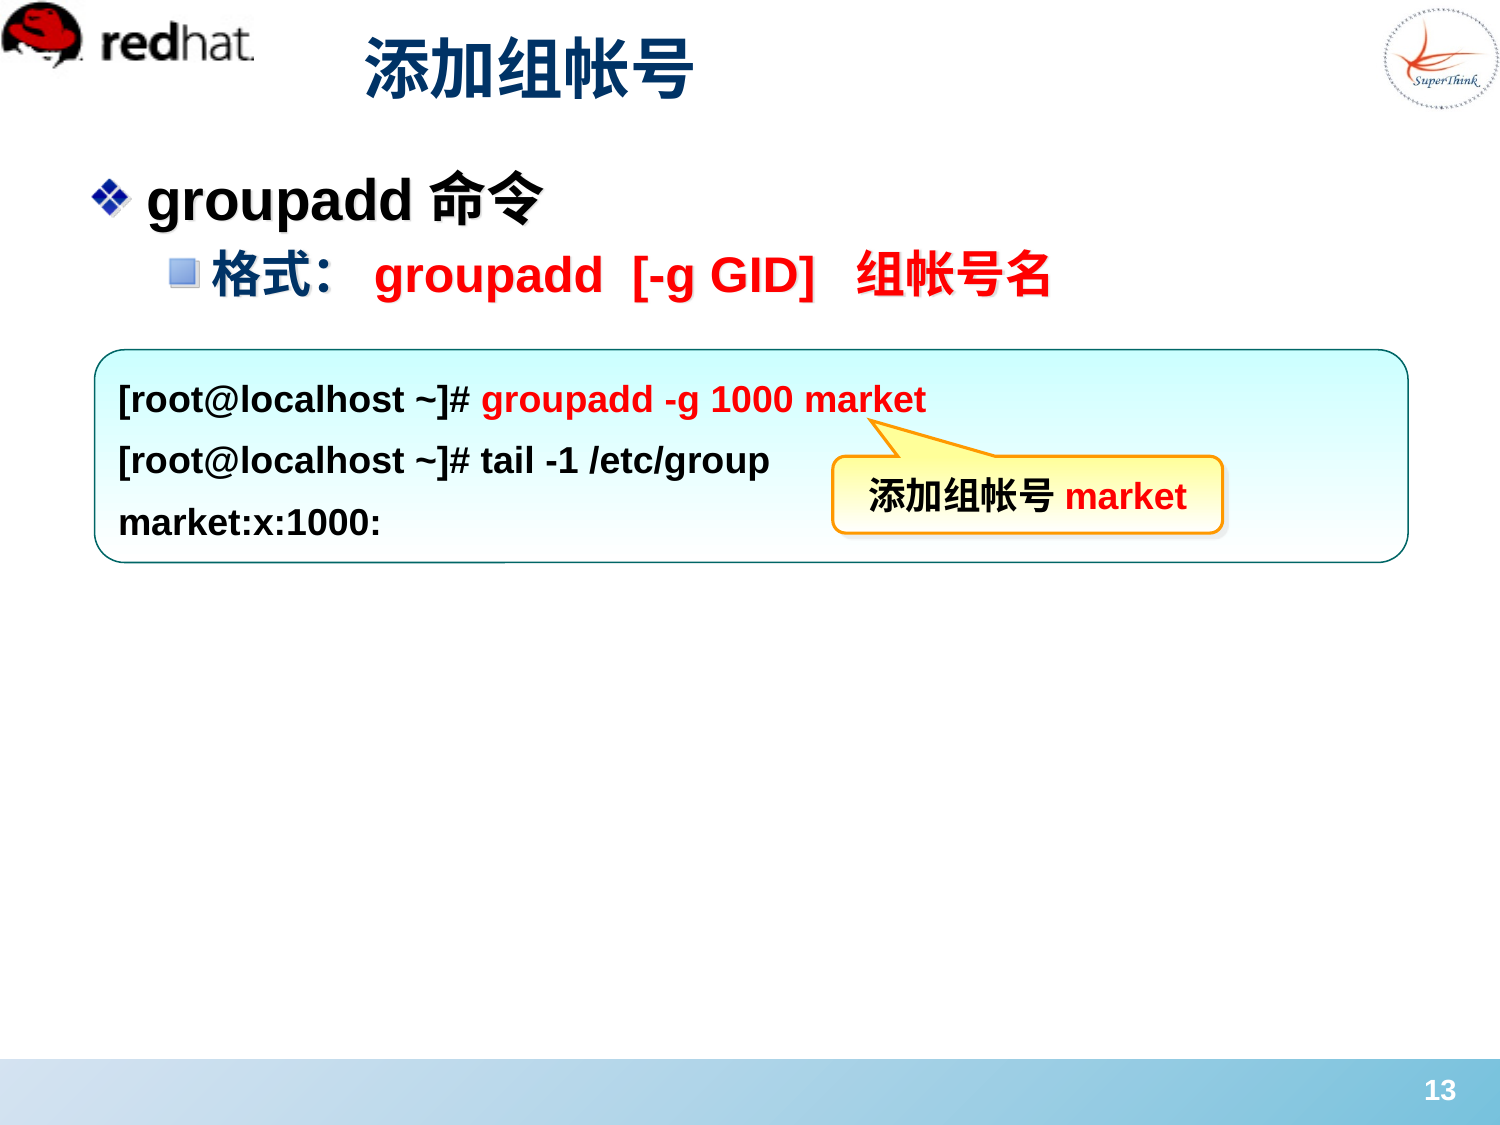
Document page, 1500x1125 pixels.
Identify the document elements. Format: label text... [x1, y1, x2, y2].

slide_number 13 [1386, 1063, 1495, 1125]
list groupadd命令 格式：groupadd [-g GID] 组帐号名 [75, 154, 1459, 1047]
title 添加组帐号 [348, 19, 1388, 115]
picture [165, 254, 201, 290]
picture [1376, 2, 1500, 114]
text_box [root@localhost ~]# groupadd -g 1000 market [root@localhost ~]# tail -1 /etc/group market:x:1000: [94, 349, 1409, 563]
text_box 添加组帐号market [832, 420, 1223, 534]
picture [0, 0, 254, 79]
picture [90, 176, 131, 218]
